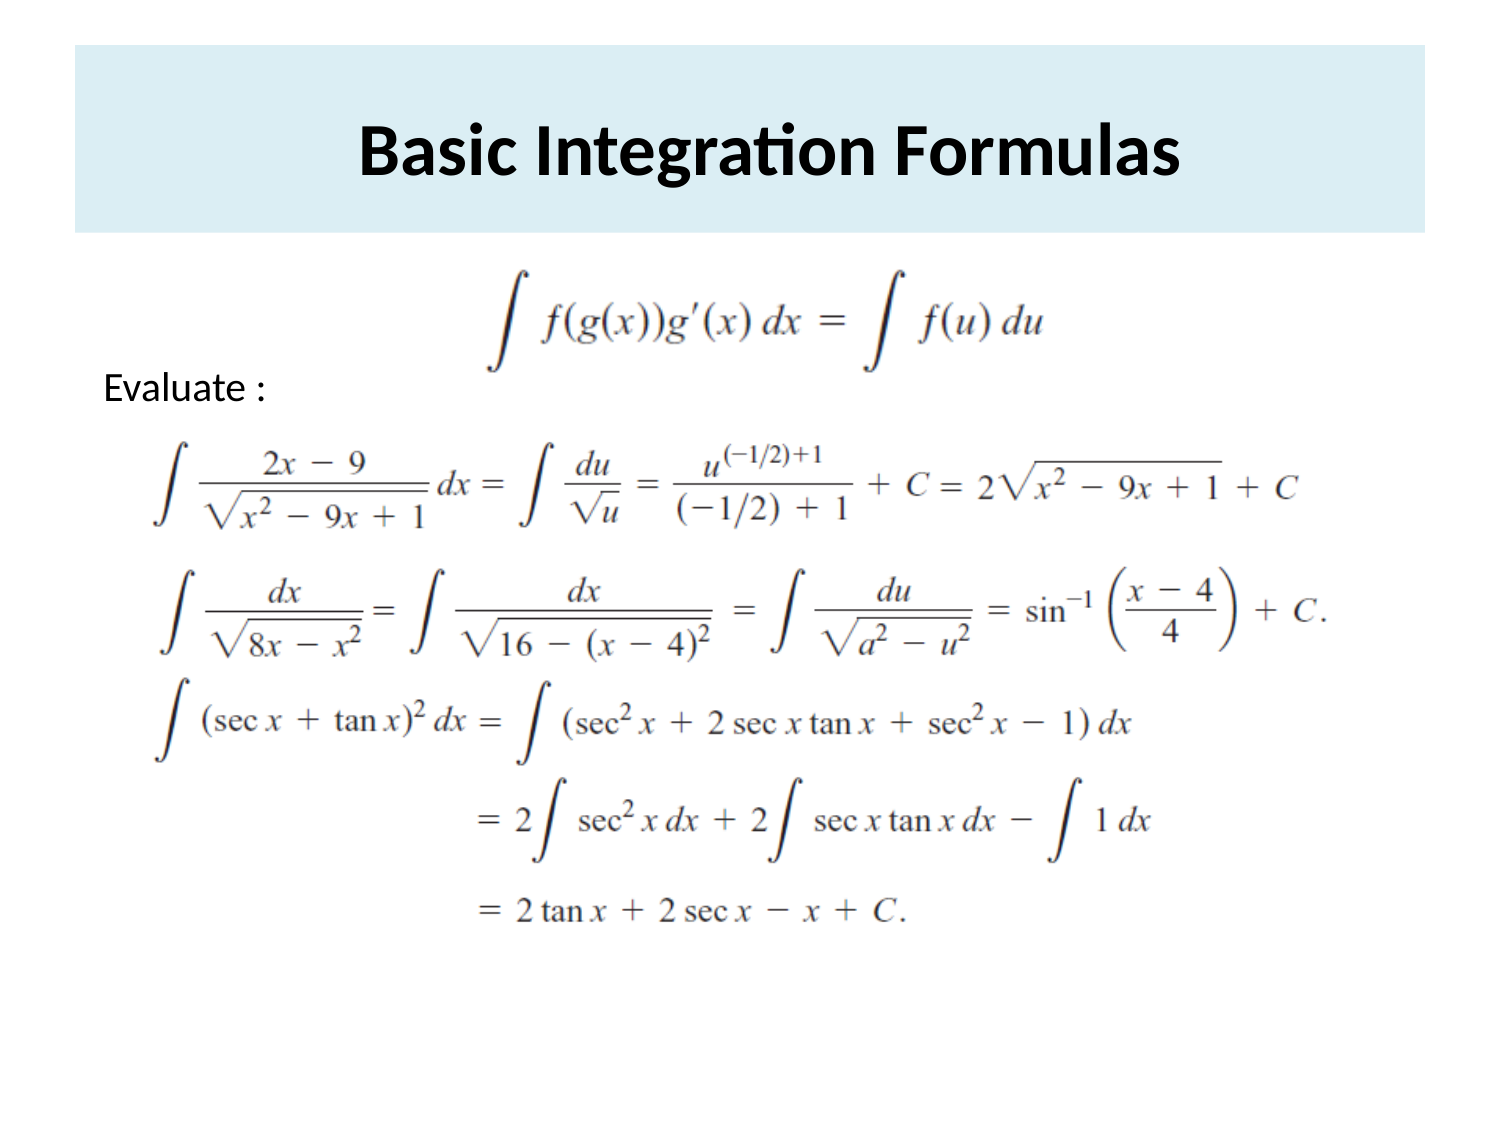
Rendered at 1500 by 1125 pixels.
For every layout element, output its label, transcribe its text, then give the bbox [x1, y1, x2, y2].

picture [148, 561, 1157, 868]
picture [479, 259, 1055, 386]
picture [630, 433, 1310, 534]
title Basic Integration Formulas [75, 45, 1425, 233]
picture [149, 433, 626, 541]
picture [727, 564, 1331, 664]
picture [470, 887, 919, 938]
text_box Evaluate : [88, 352, 282, 418]
